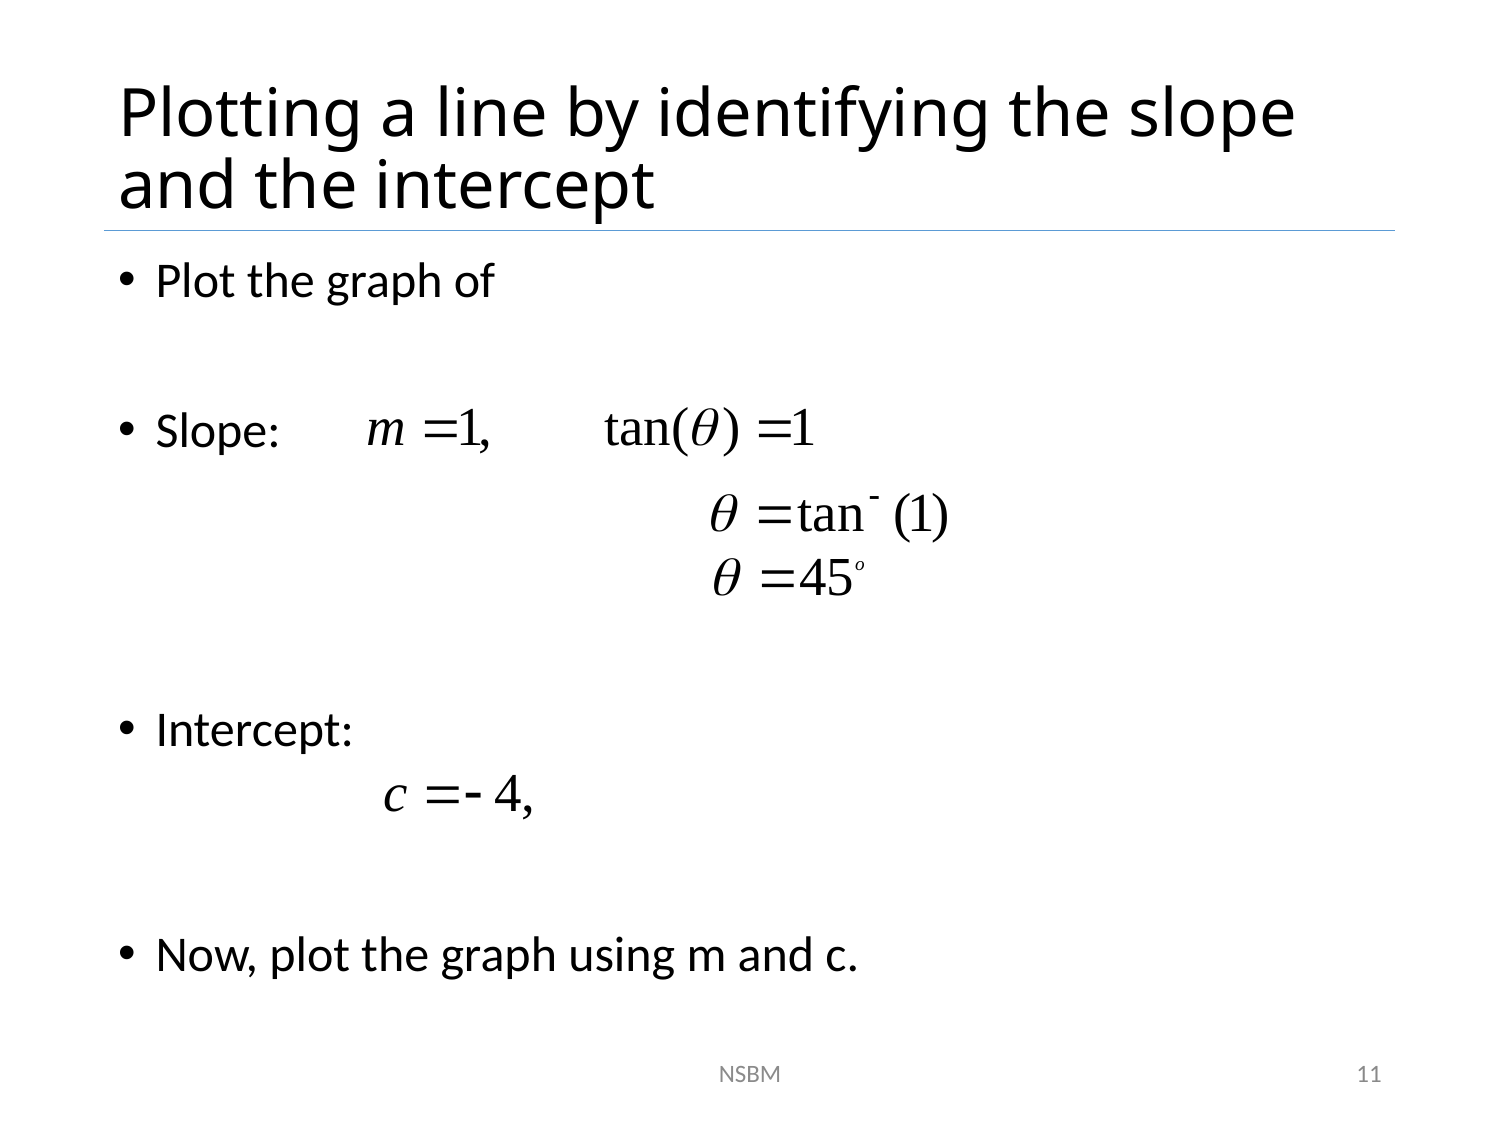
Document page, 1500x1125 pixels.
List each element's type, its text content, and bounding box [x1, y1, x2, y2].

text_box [708, 546, 871, 604]
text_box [380, 767, 540, 829]
footer NSBM [496, 1042, 1004, 1103]
slide_number 11 [1059, 1042, 1397, 1103]
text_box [598, 399, 819, 466]
title Plotting a line by identifying the slope and the intercept [103, 42, 1397, 260]
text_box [706, 474, 954, 552]
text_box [362, 402, 497, 463]
